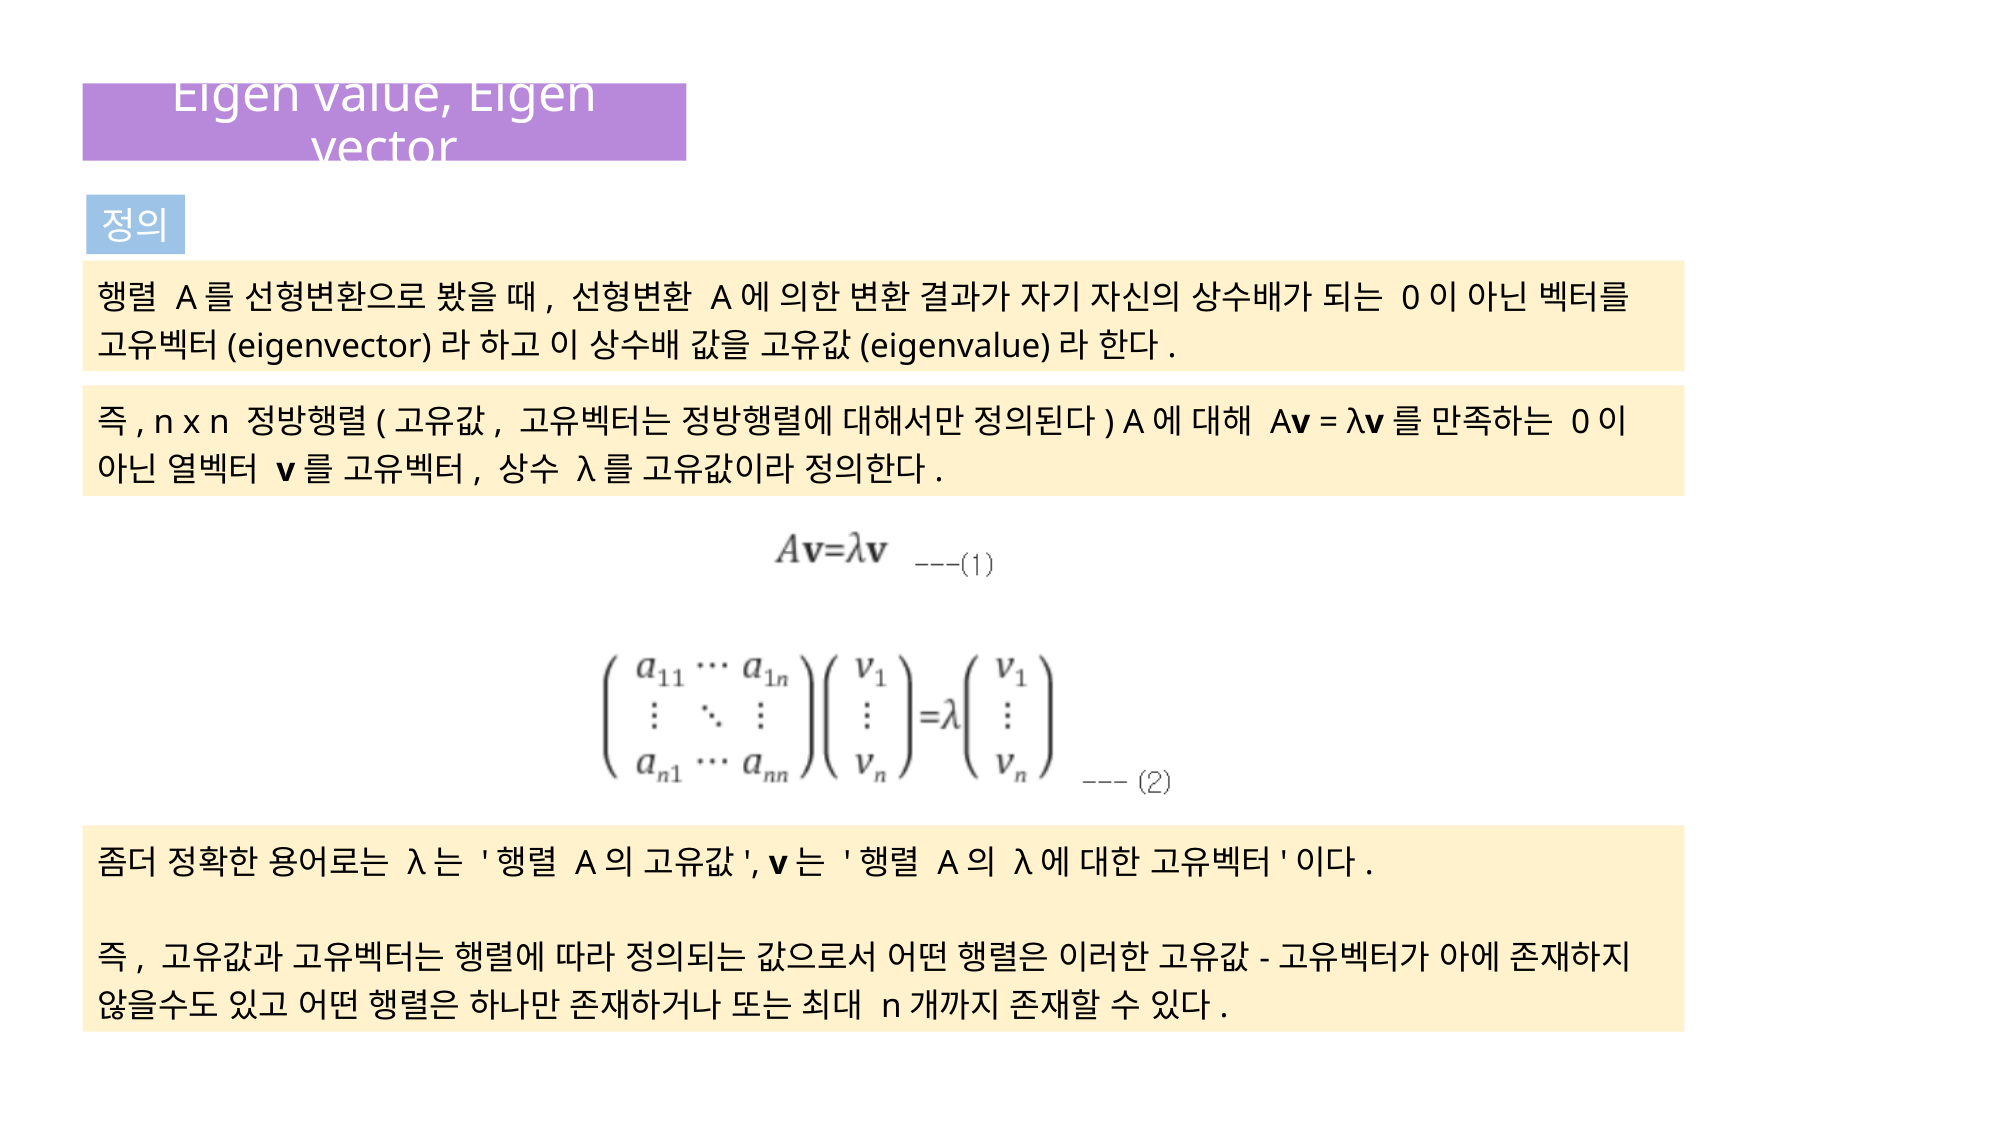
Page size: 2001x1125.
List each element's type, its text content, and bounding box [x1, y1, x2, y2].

text_box Eigen value, Eigen vector [82, 83, 687, 161]
text_box 정의 [86, 194, 185, 255]
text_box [82, 260, 1685, 1035]
